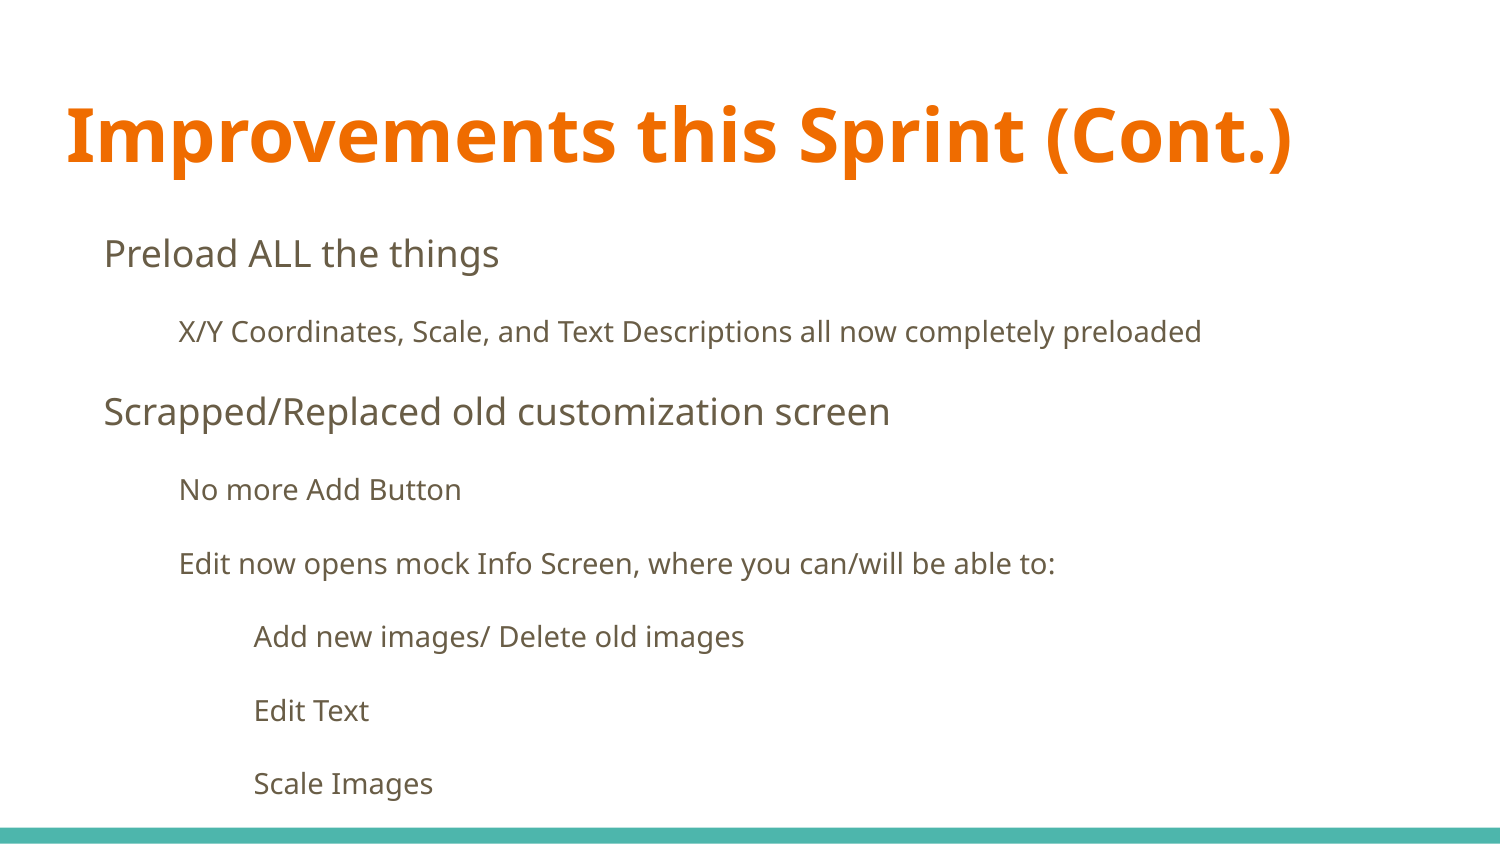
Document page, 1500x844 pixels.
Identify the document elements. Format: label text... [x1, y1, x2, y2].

list Preload ALL the things X/Y Coordinates, Scale, and Text Descriptions all now completely preloaded Scrapped/Replaced old customization screen No more Add Button Edit now opens mock Info Screen, where you can/will be able to: Add new images/ Delete old images Edit Text Scale Images Move Images Switch between Biomes etc. [51, 207, 1449, 750]
title Improvements this Sprint (Cont.) [51, 72, 1449, 189]
